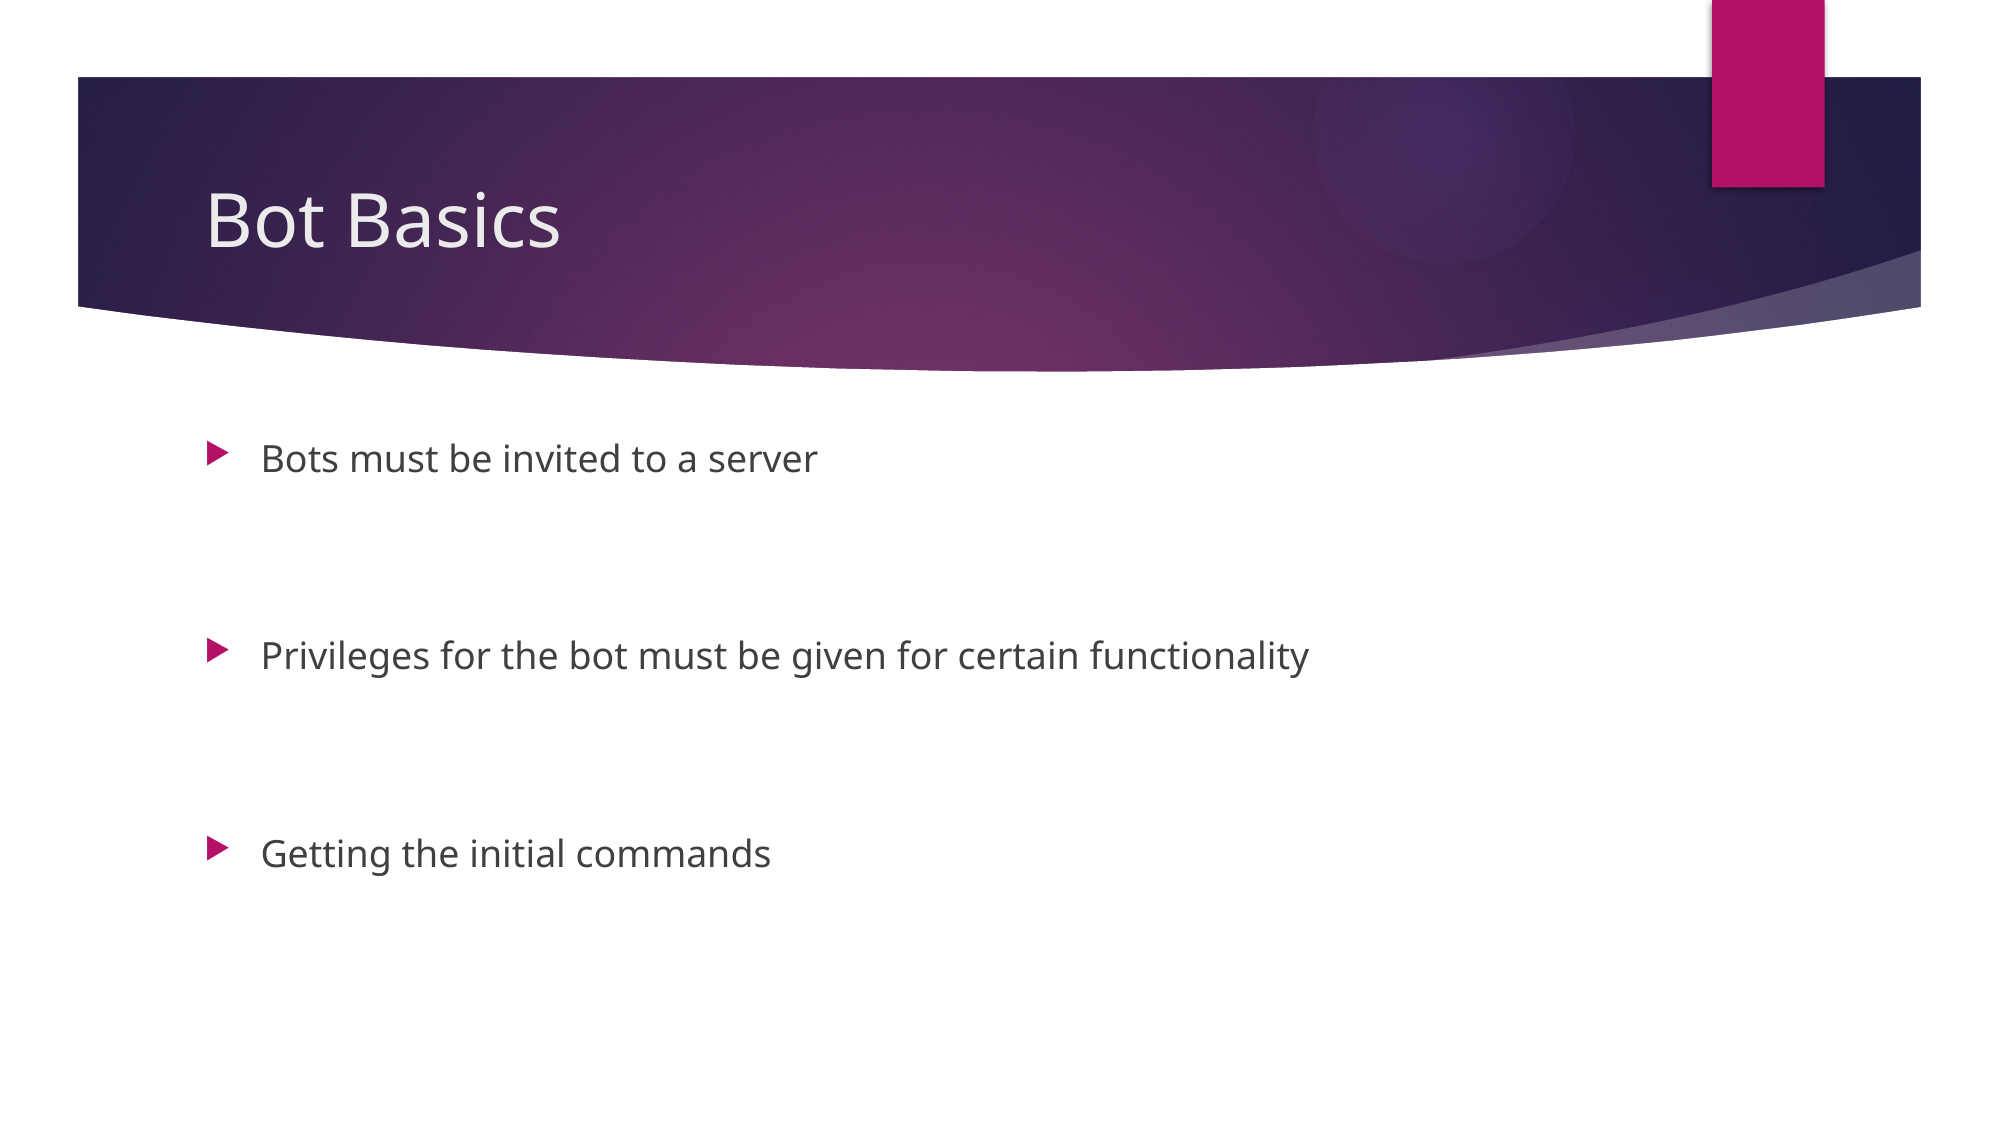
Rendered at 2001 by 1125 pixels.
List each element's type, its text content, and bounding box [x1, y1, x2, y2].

list Bots must be invited to a server Privileges for the bot must be given for certain functionality Getting the initial commands [189, 427, 1638, 988]
title Bot Basics [189, 159, 1627, 276]
